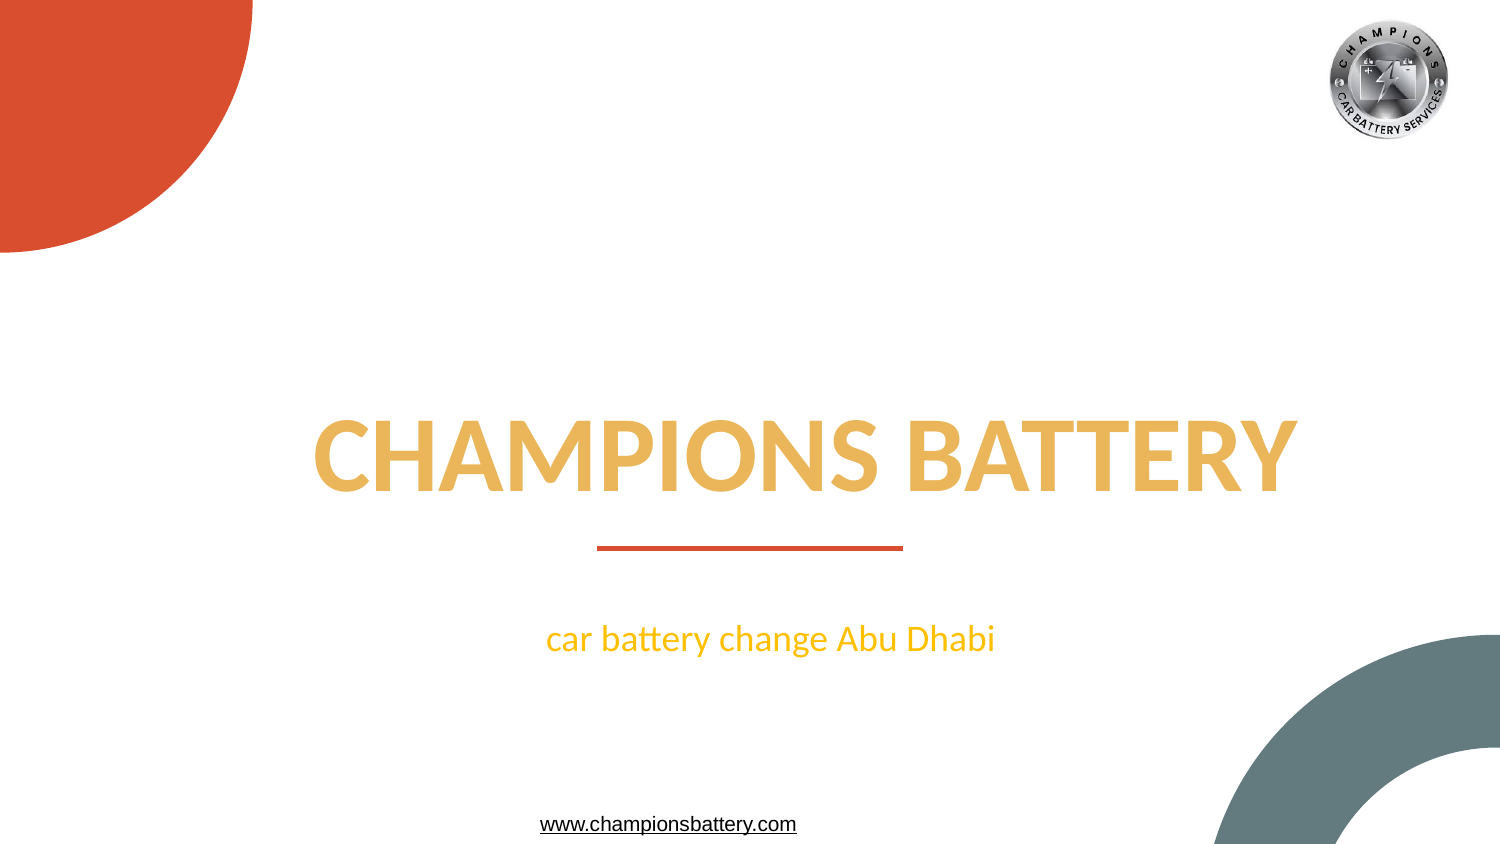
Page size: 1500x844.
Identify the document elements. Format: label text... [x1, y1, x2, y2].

subtitle car battery change Abu Dhabi [369, 598, 1011, 676]
title CHAMPIONS BATTERY [134, 370, 1477, 525]
picture [1320, 12, 1455, 149]
text_box [596, 546, 904, 551]
text_box www.championsbattery.com [525, 803, 1002, 844]
